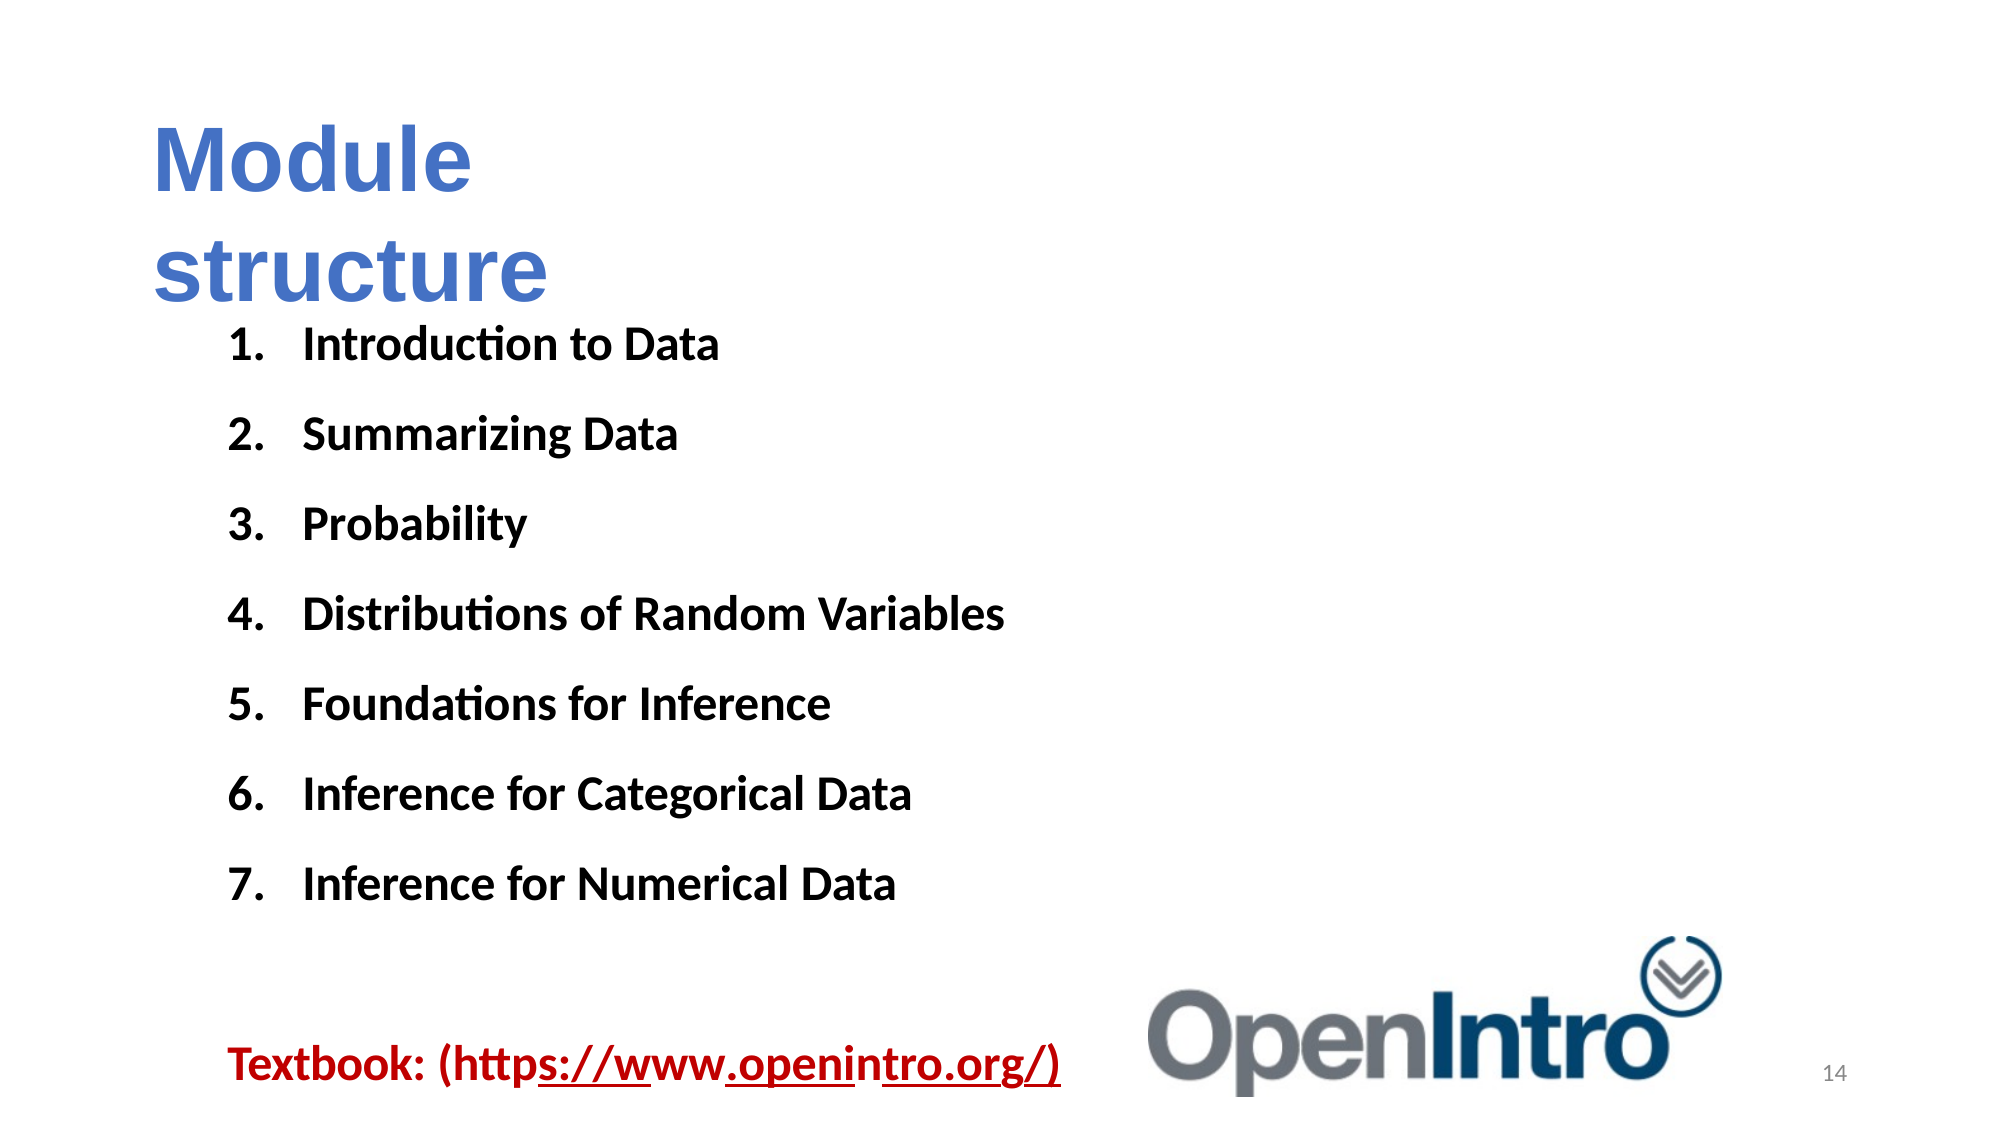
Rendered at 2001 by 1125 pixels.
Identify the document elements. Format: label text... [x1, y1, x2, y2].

text_box 14 [1819, 1054, 1850, 1087]
picture [1148, 936, 1723, 1097]
text_box Introduction to Data Summarizing Data Probability Distributions of Random Variables Foundations for Inference Inference for Categorical Data Inference for Numerical Data [225, 278, 1014, 911]
text_box Textbook: (https://www.openintro.org/) [225, 1028, 1072, 1091]
title Module structure [150, 97, 809, 320]
